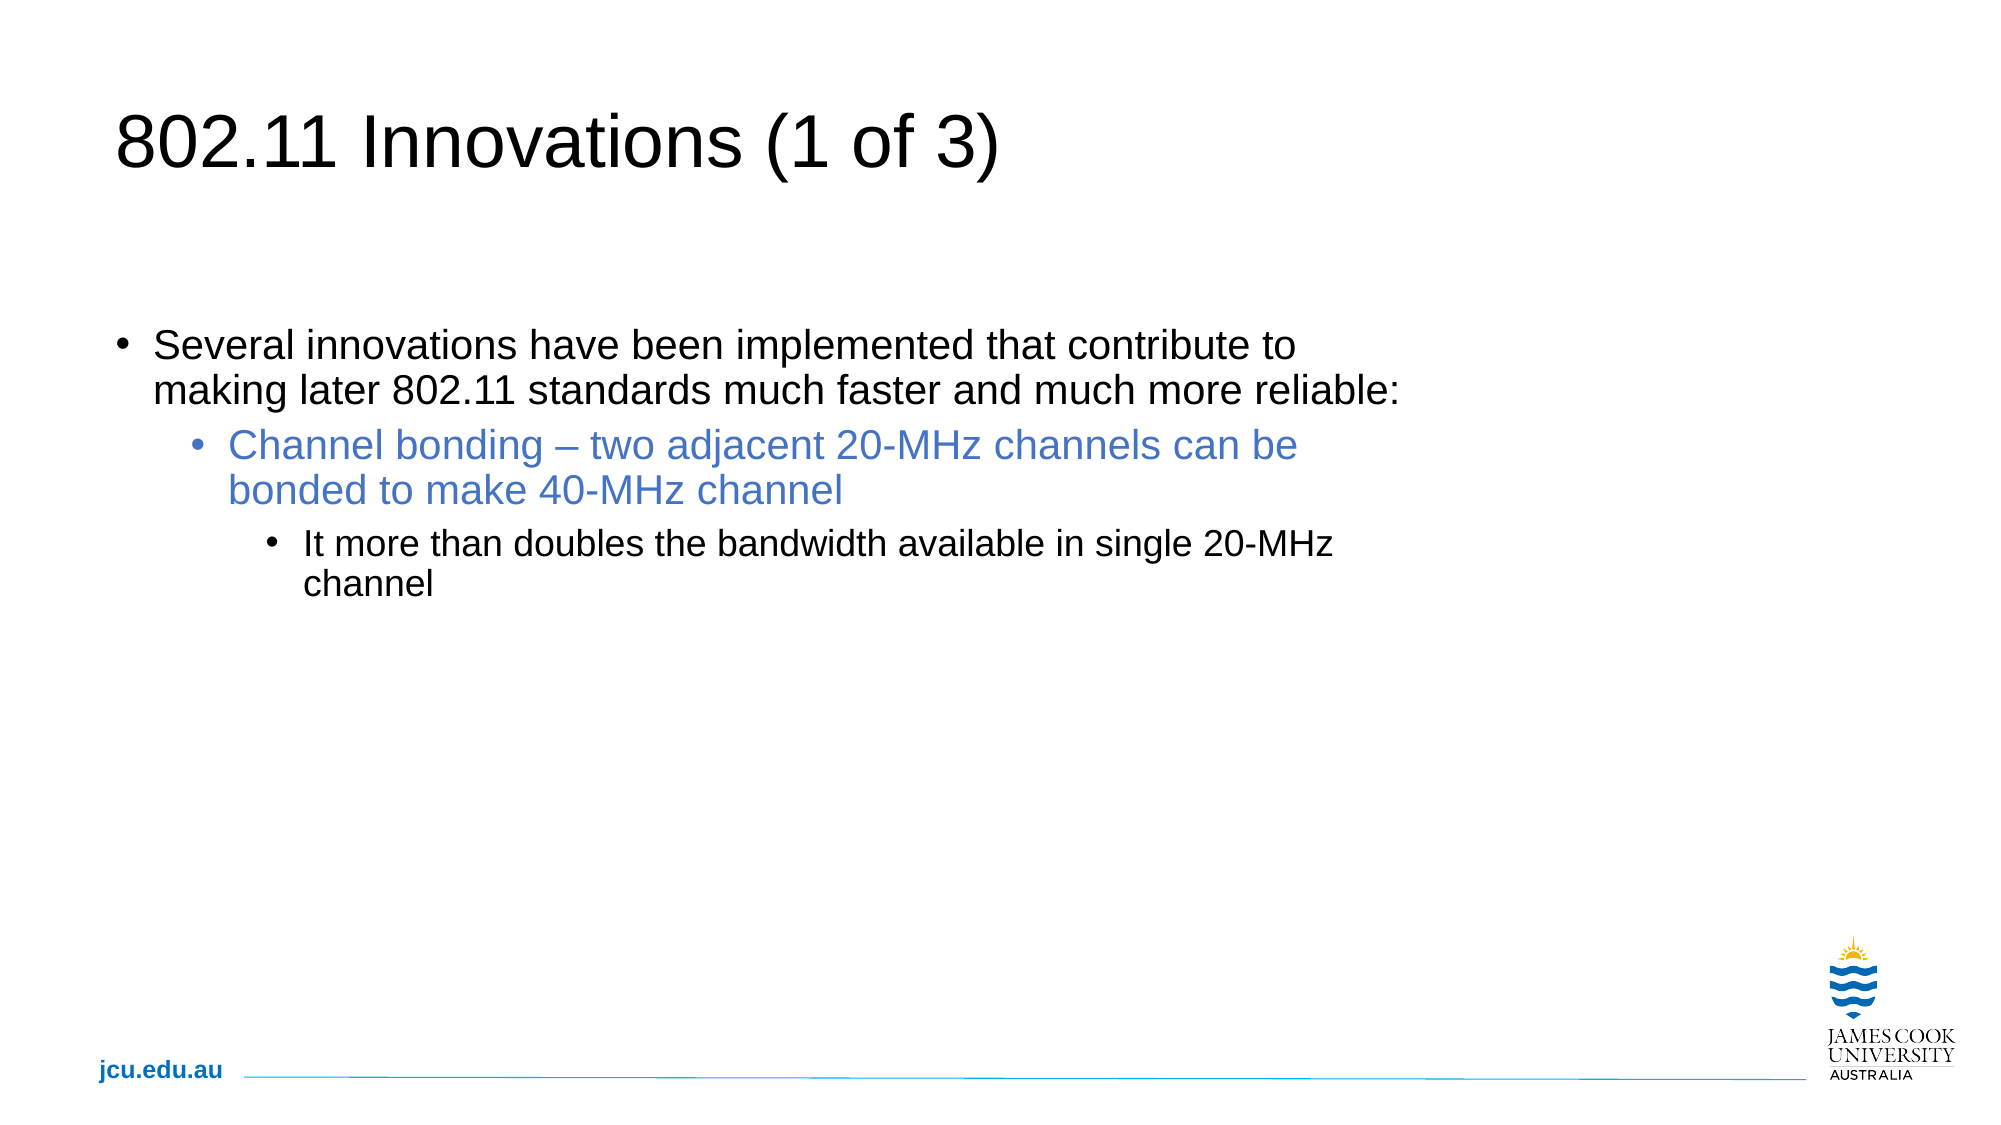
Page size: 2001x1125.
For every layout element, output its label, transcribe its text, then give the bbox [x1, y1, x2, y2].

list Several innovations have been implemented that contribute to making later 802.11 standards much faster and much more reliable: Channel bonding – two adjacent 20-MHz channels can be bonded to make 40-MHz channel It more than doubles the bandwidth available in single 20-MHz channel [100, 315, 1428, 1014]
title 802.11 Innovations (1 of 3) [100, 95, 1863, 278]
picture [1827, 934, 1956, 1080]
